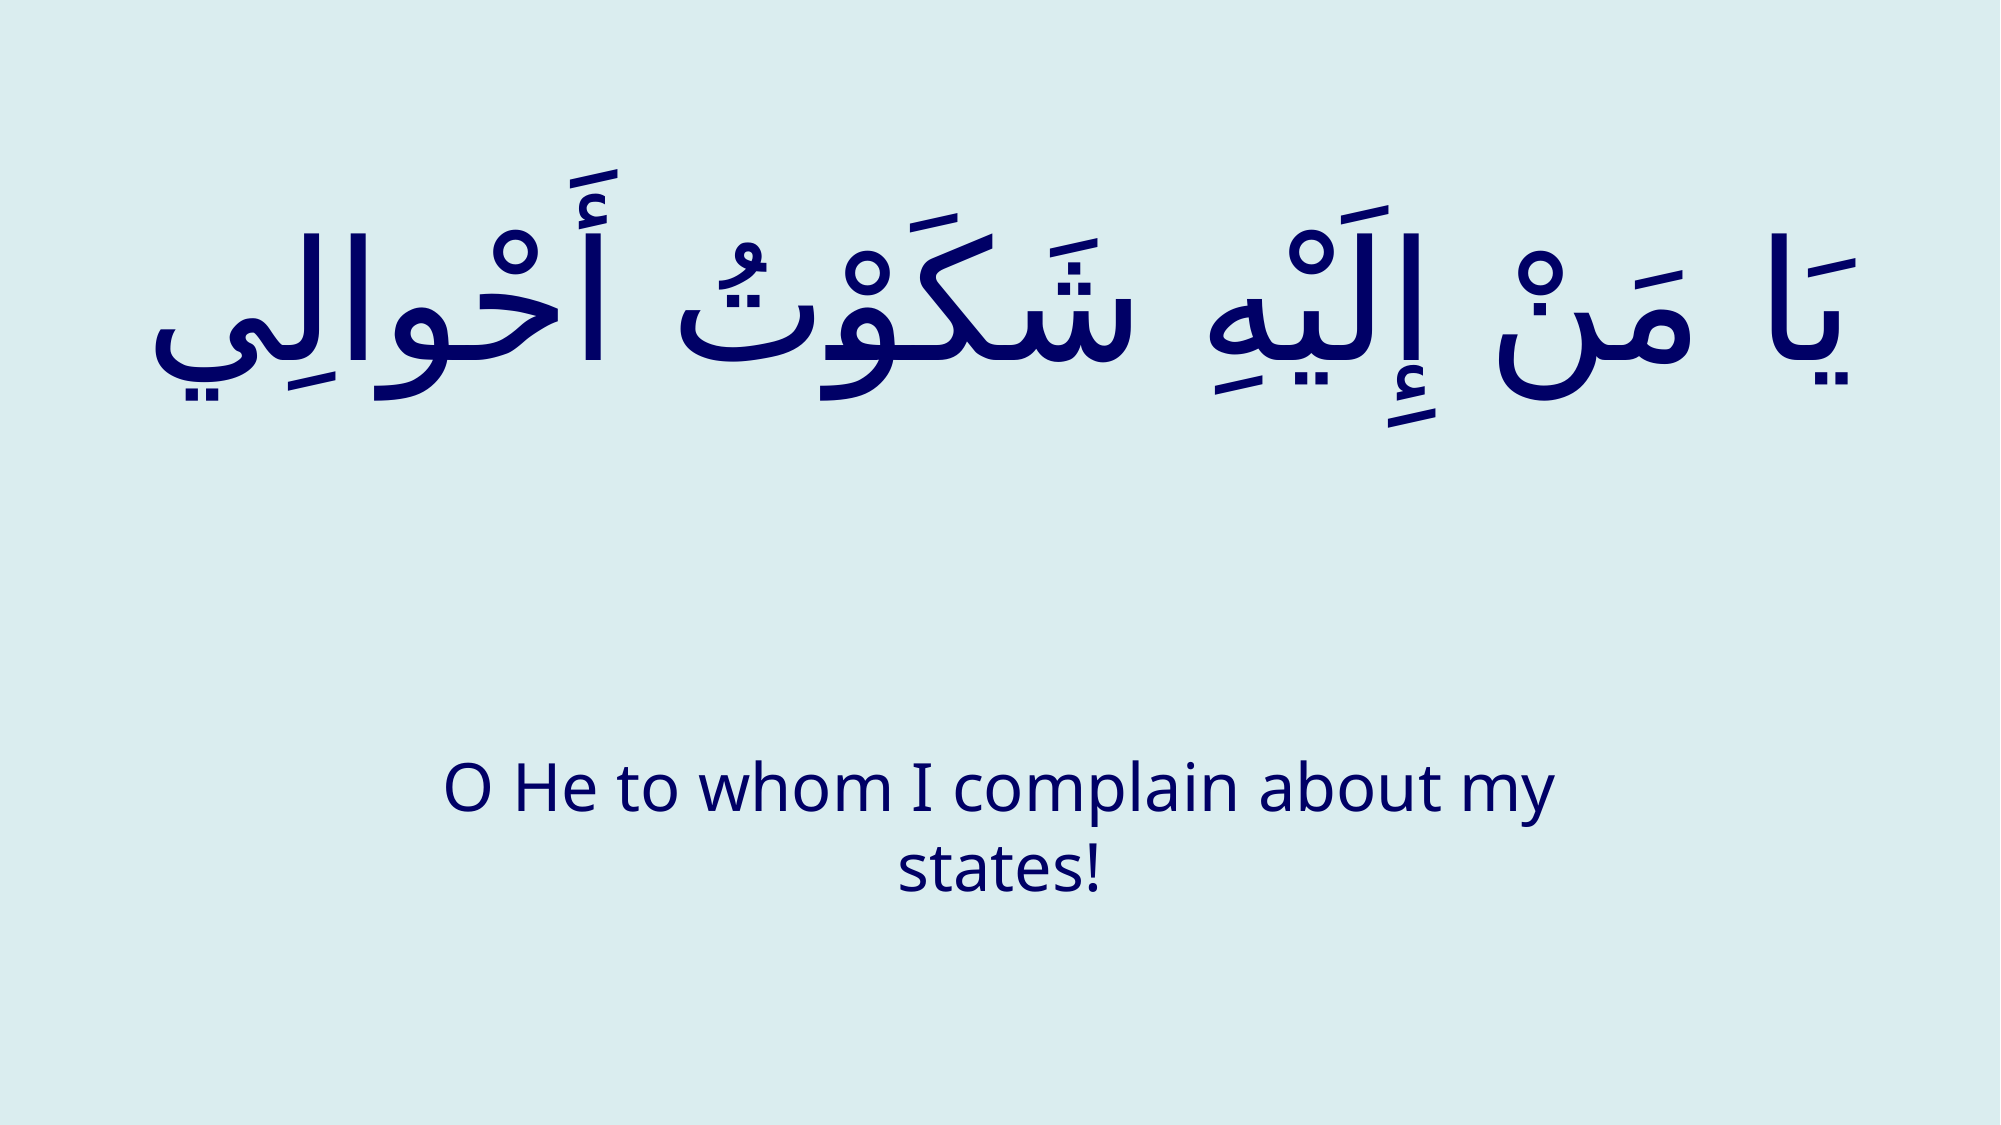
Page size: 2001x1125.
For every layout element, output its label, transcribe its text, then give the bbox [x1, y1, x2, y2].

list O He to whom I complain about my states! [356, 737, 1644, 1050]
title یَا مَنْ إِلَیْهِ شَكَوْتُ أَحْوالِي [0, 200, 2000, 388]
